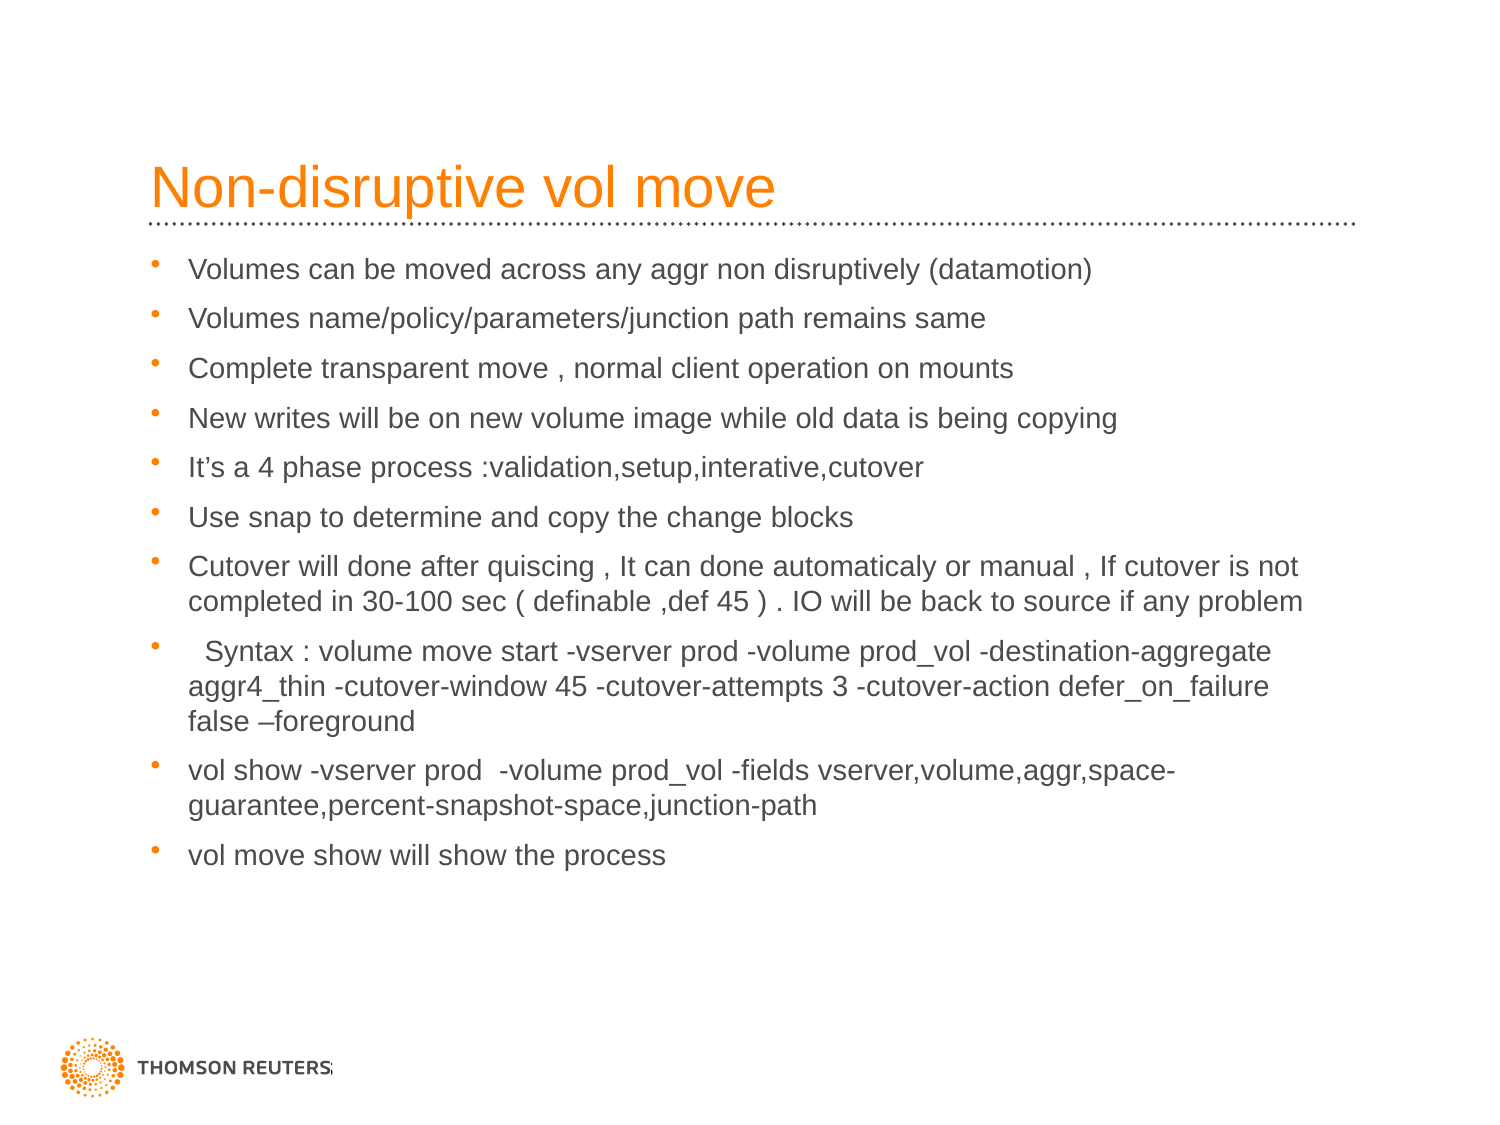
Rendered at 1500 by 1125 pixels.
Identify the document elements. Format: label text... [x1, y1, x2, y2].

picture [60, 1037, 333, 1125]
list Volumes can be moved across any aggr non disruptively (datamotion) Volumes name/policy/parameters/junction path remains same Complete transparent move , normal client operation on mounts New writes will be on new volume image while old data is being copying It’s a 4 phase process :validation,setup,interative,cutover Use snap to determine and copy the change blocks Cutover will done after quiscing , It can done automaticaly or manual , If cutover is not completed in 30-100 sec ( definable ,def 45 ) . IO will be back to source if any problem Syntax : volume move start -vserver prod -volume prod_vol -destination-aggregate aggr4_thin -cutover-window 45 -cutover-attempts 3 -cutover-action defer_on_failure false –foreground vol show -vserver prod -volume prod_vol -fields vserver,volume,aggr,space-guarantee,percent-snapshot-space,junction-path vol move show will show the process [150, 250, 1360, 1001]
title Non-disruptive vol move [150, 82, 1360, 221]
